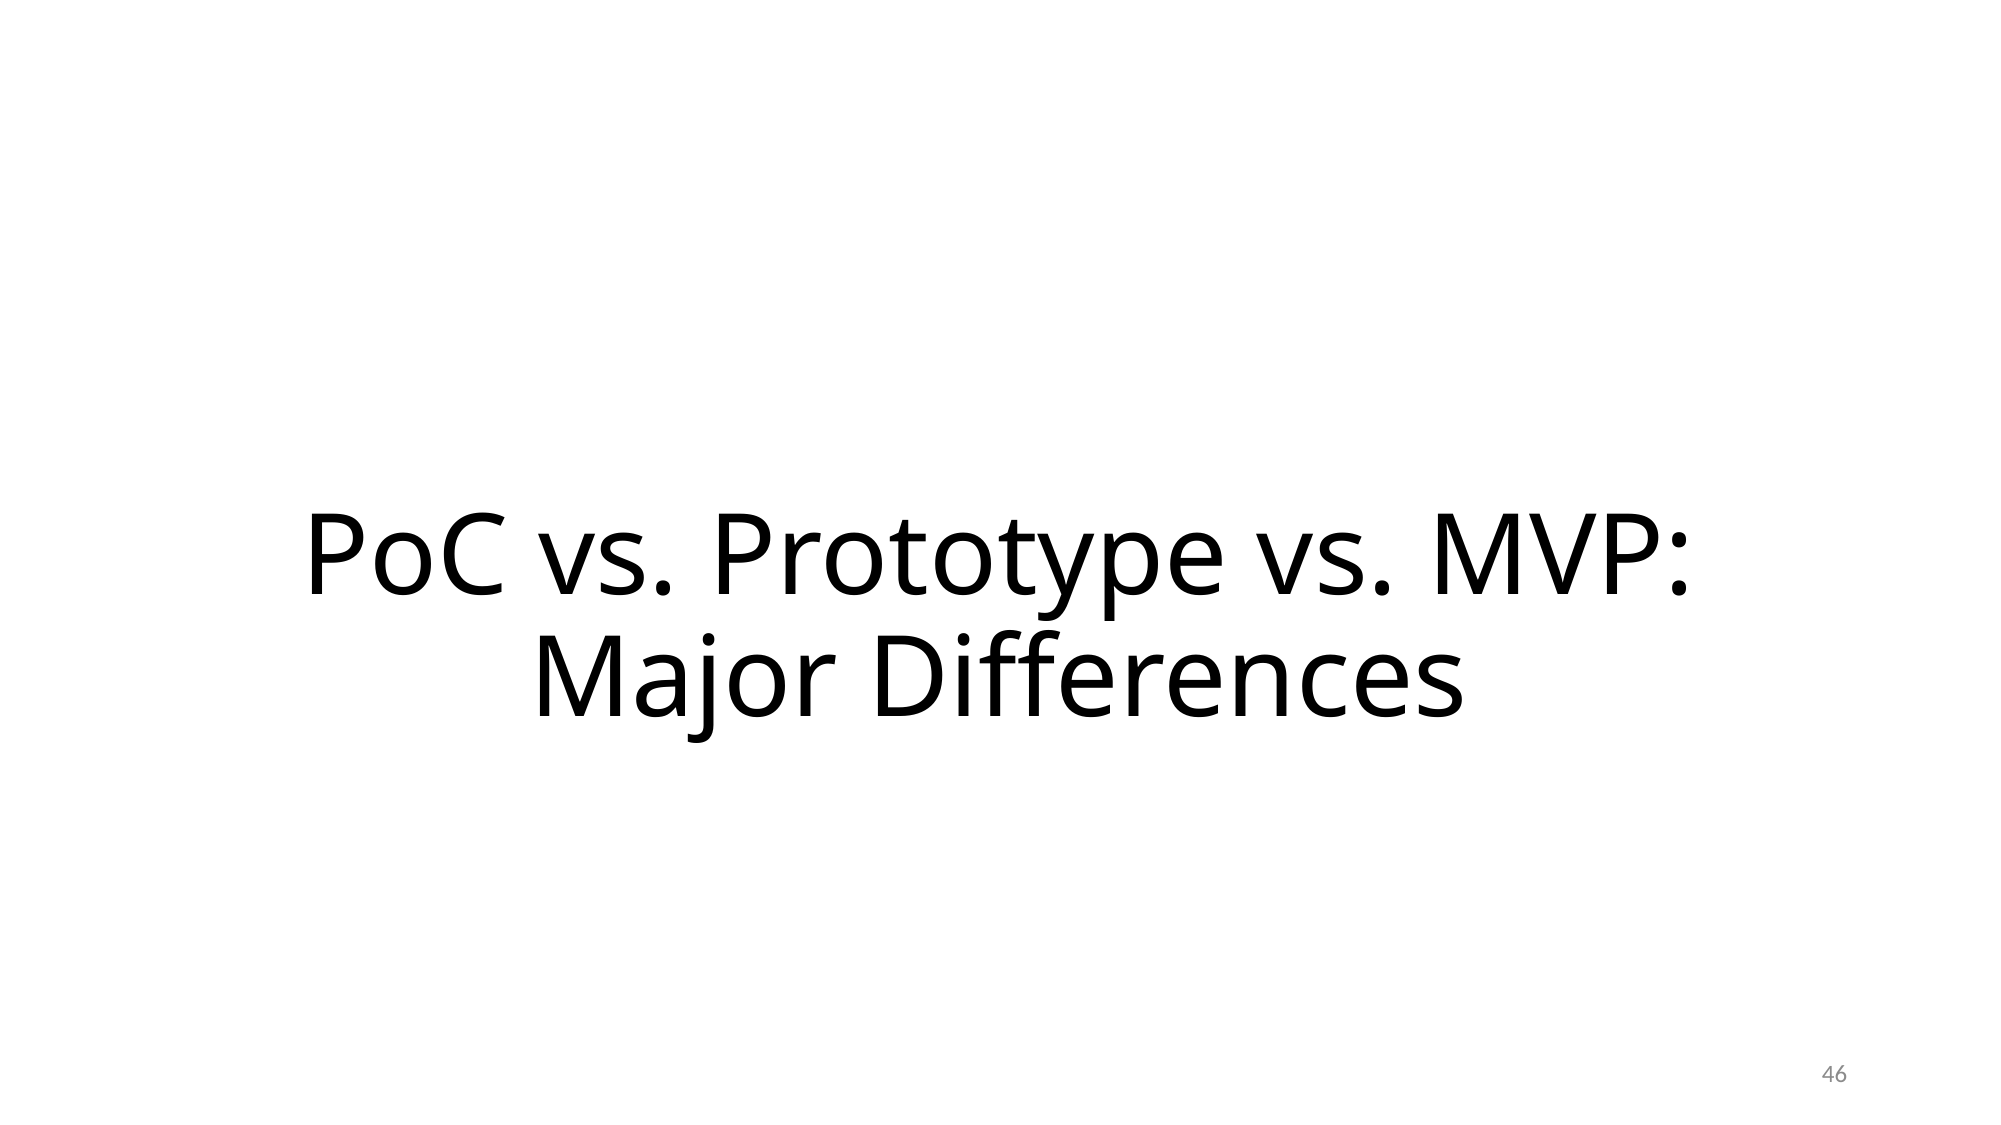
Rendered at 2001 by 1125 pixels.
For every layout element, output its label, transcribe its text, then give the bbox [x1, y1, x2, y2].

title PoC vs. Prototype vs. MVP: Major Differences [136, 280, 1862, 749]
slide_number 46 [1412, 1042, 1863, 1103]
